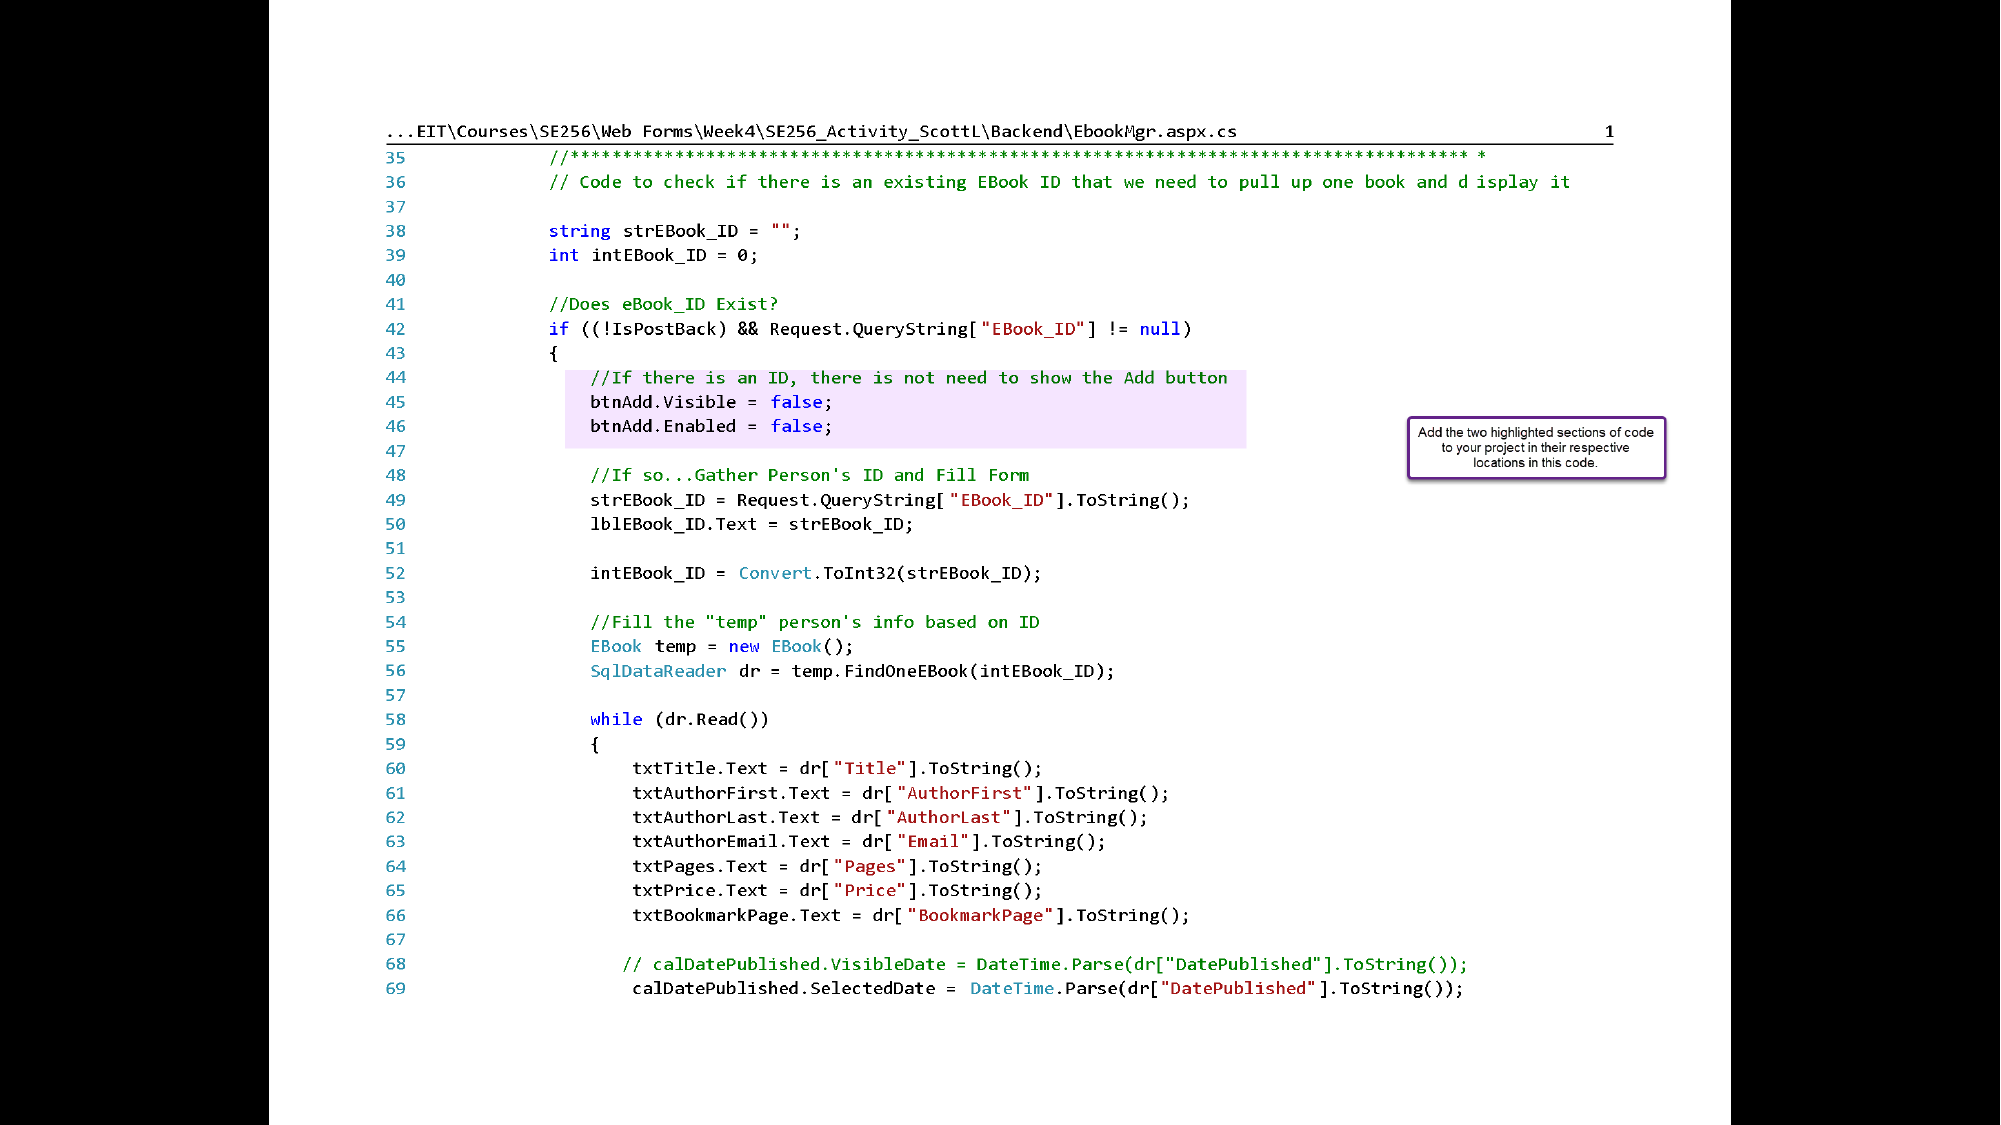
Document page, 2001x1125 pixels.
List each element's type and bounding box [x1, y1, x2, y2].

picture [269, 0, 1731, 1125]
